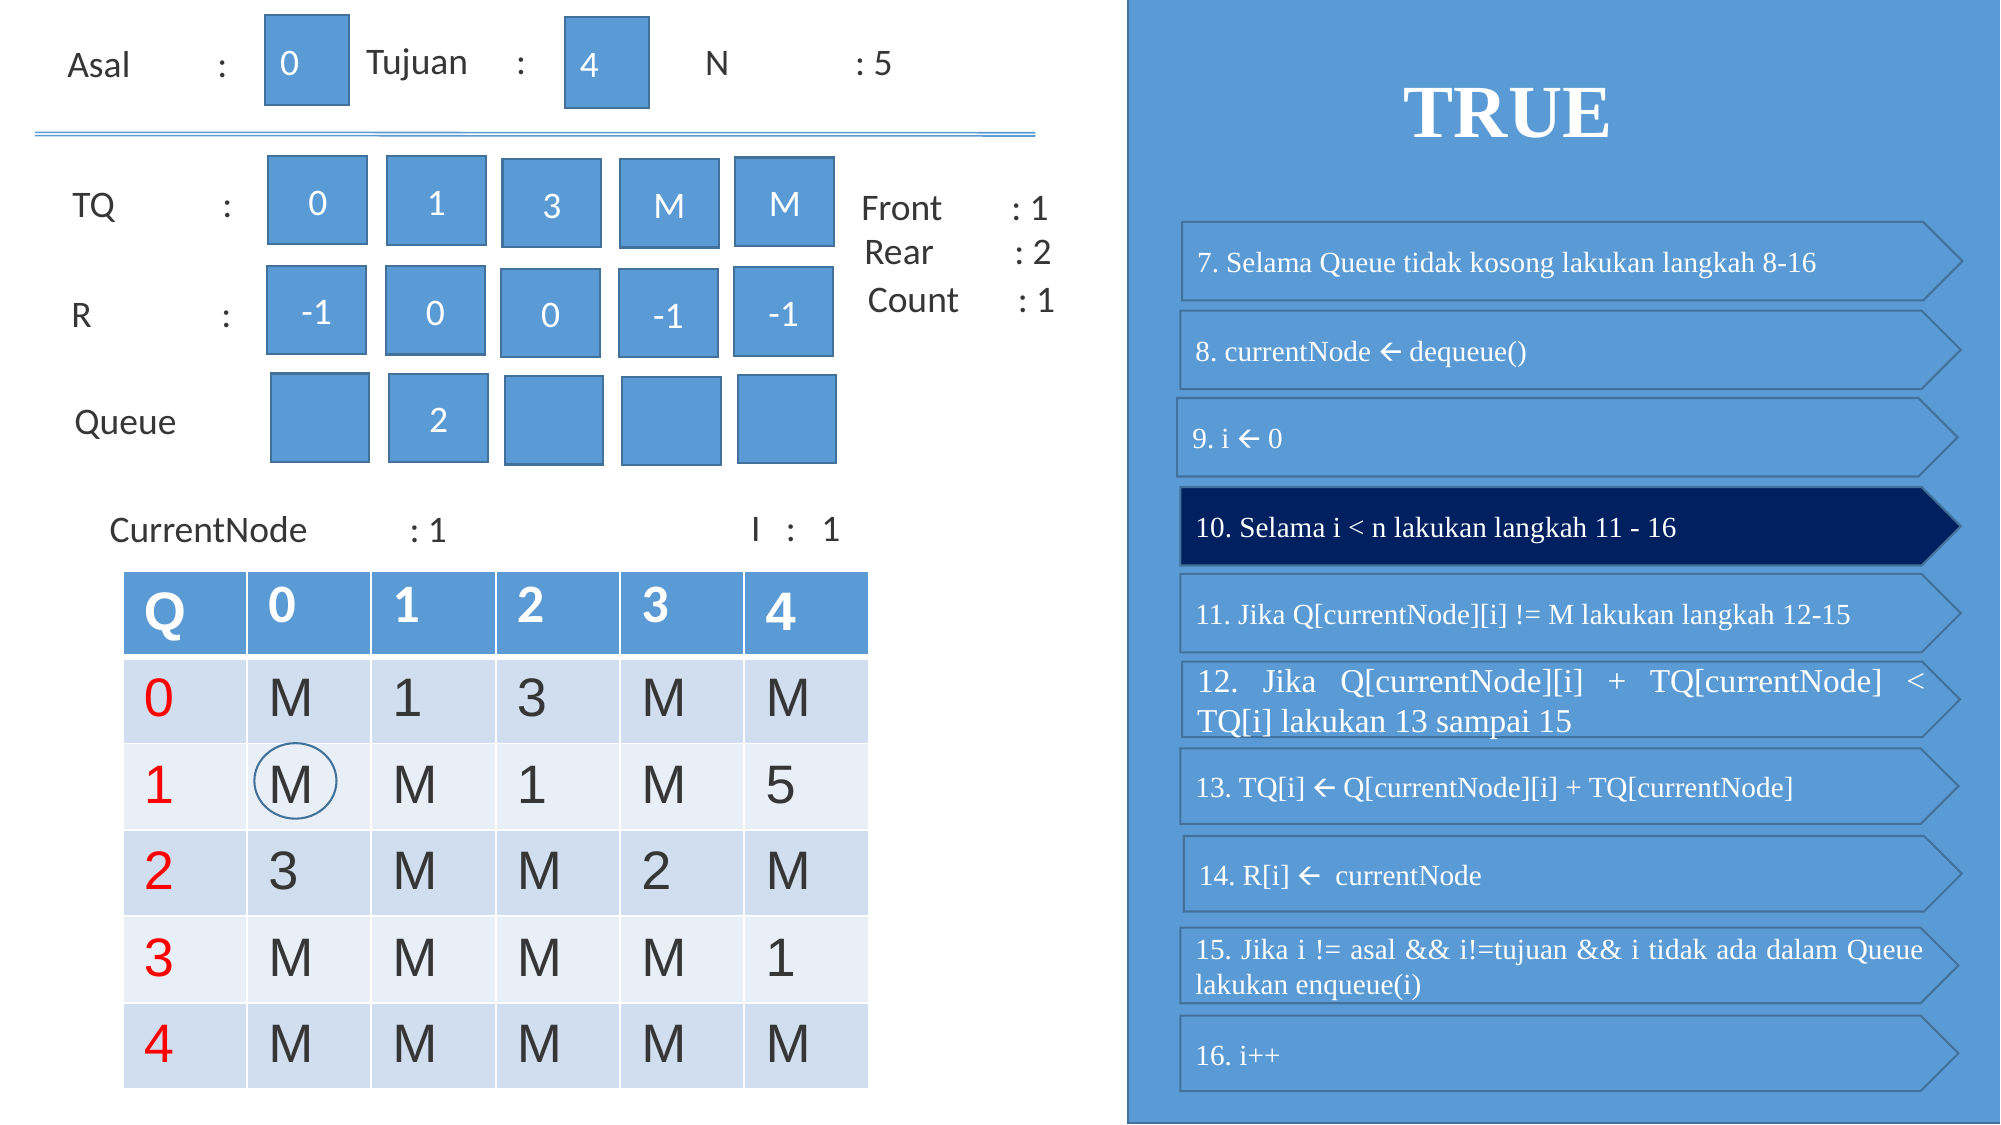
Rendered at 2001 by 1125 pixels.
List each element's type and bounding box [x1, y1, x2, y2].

text_box [735, 157, 835, 246]
table_cell [621, 917, 743, 1002]
text_box [57, 156, 368, 245]
table_cell [372, 831, 495, 915]
table_cell [497, 1004, 619, 1088]
table_cell [124, 744, 246, 829]
table_cell [745, 831, 868, 915]
table_header [745, 572, 868, 654]
text_box [385, 266, 485, 355]
table_cell [248, 1004, 370, 1088]
text_box [618, 268, 718, 358]
table_cell [497, 660, 619, 743]
text_box [94, 497, 496, 558]
text_box [504, 376, 604, 465]
table_cell [497, 831, 619, 915]
text_box [734, 267, 833, 356]
table_cell [372, 744, 495, 829]
text_box [389, 373, 488, 463]
table_cell [372, 660, 495, 743]
table_cell [745, 1004, 868, 1088]
table_cell [372, 1004, 495, 1088]
table_header [497, 572, 619, 654]
text_box [735, 0, 2000, 1123]
table_cell [248, 660, 370, 743]
table_cell [621, 660, 743, 743]
text_box [619, 159, 719, 248]
table_cell [124, 917, 246, 1002]
table_cell [745, 917, 868, 1002]
table_header [124, 572, 246, 654]
table_cell [248, 744, 370, 829]
table_cell [621, 1004, 743, 1088]
table_cell [248, 831, 370, 915]
table_cell [372, 917, 495, 1002]
text_box [502, 158, 602, 248]
text_box [387, 156, 486, 245]
table_cell [124, 831, 246, 915]
text_box [56, 265, 367, 355]
table_header [621, 572, 743, 654]
text_box [737, 374, 837, 464]
table_header [248, 572, 370, 654]
table_header [372, 572, 495, 654]
text_box [501, 268, 601, 357]
table_cell [248, 917, 370, 1002]
table_cell [621, 744, 743, 829]
table_cell [745, 660, 868, 743]
table_cell [621, 831, 743, 915]
table_cell [497, 917, 619, 1002]
text_box [59, 373, 370, 462]
text_box [622, 376, 721, 465]
table_cell [497, 744, 619, 829]
table_cell [124, 660, 246, 743]
text_box [52, 14, 1036, 108]
table_cell [745, 744, 868, 829]
table_cell [124, 1004, 246, 1088]
text_box [254, 743, 337, 819]
